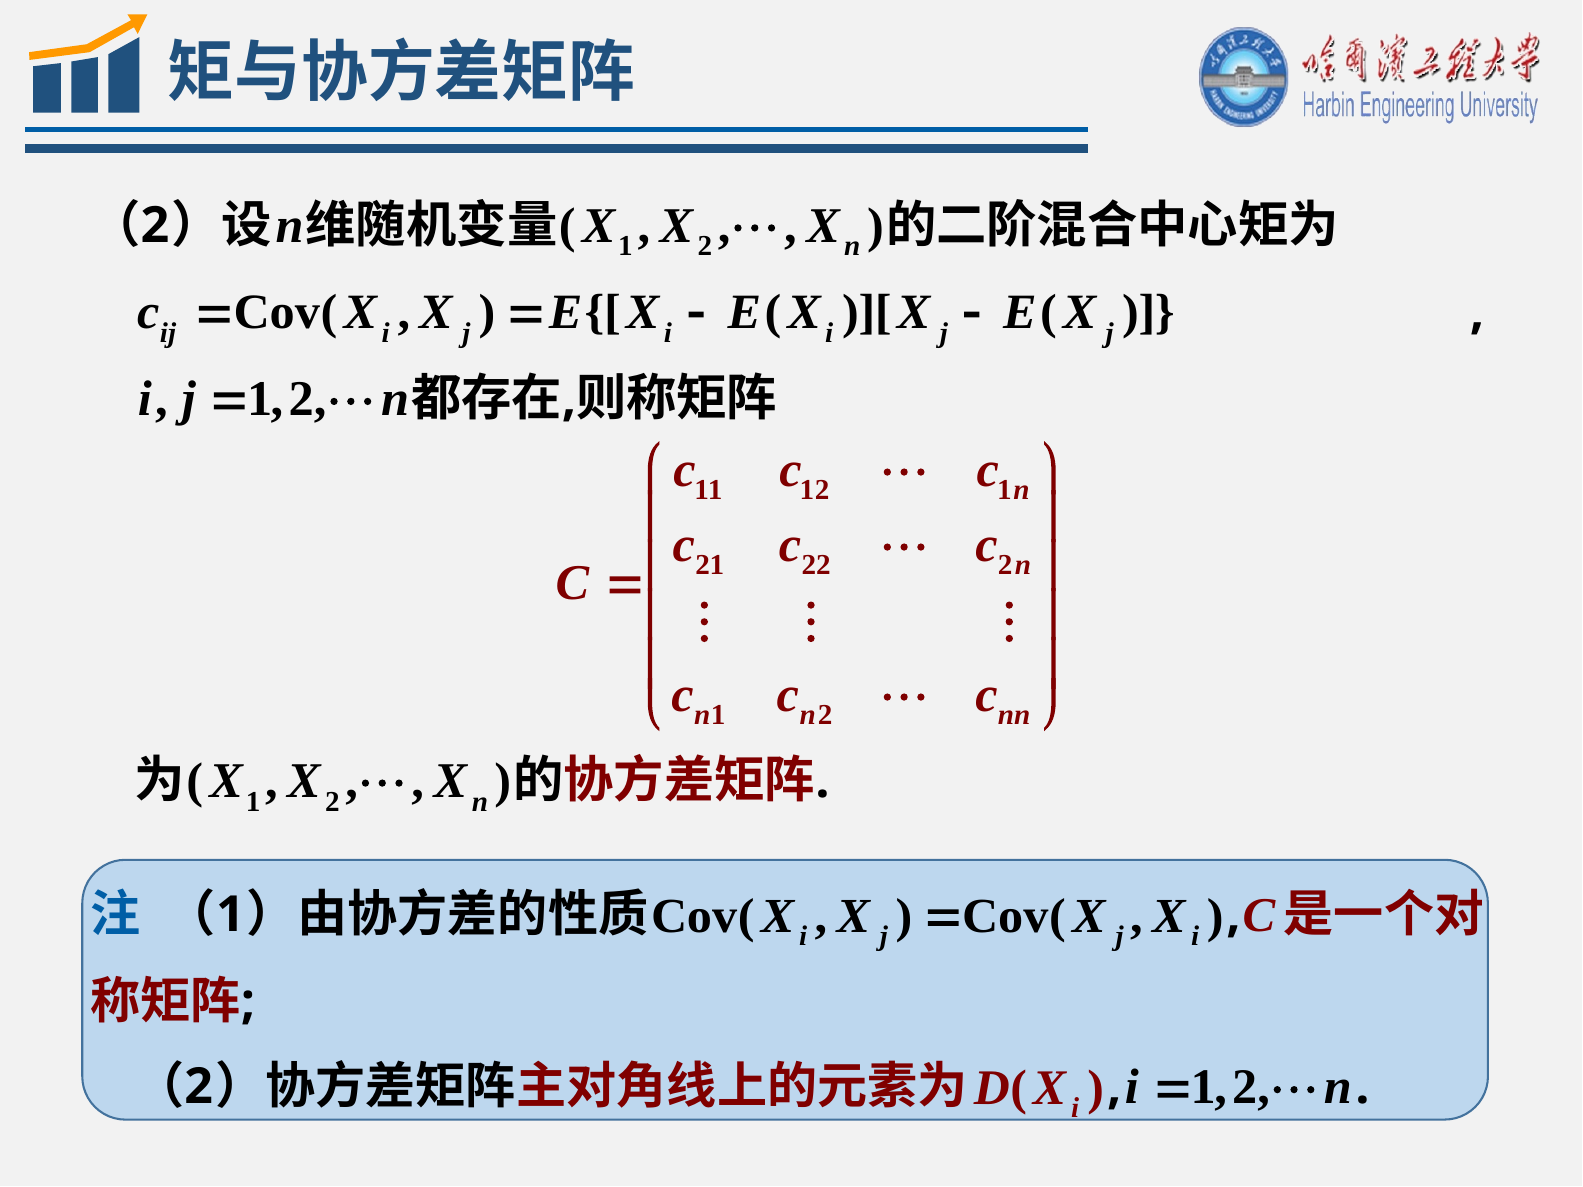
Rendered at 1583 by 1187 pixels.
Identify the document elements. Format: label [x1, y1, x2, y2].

text_box [90, 179, 1482, 851]
picture [1192, 2, 1580, 164]
text_box [82, 859, 1488, 1184]
